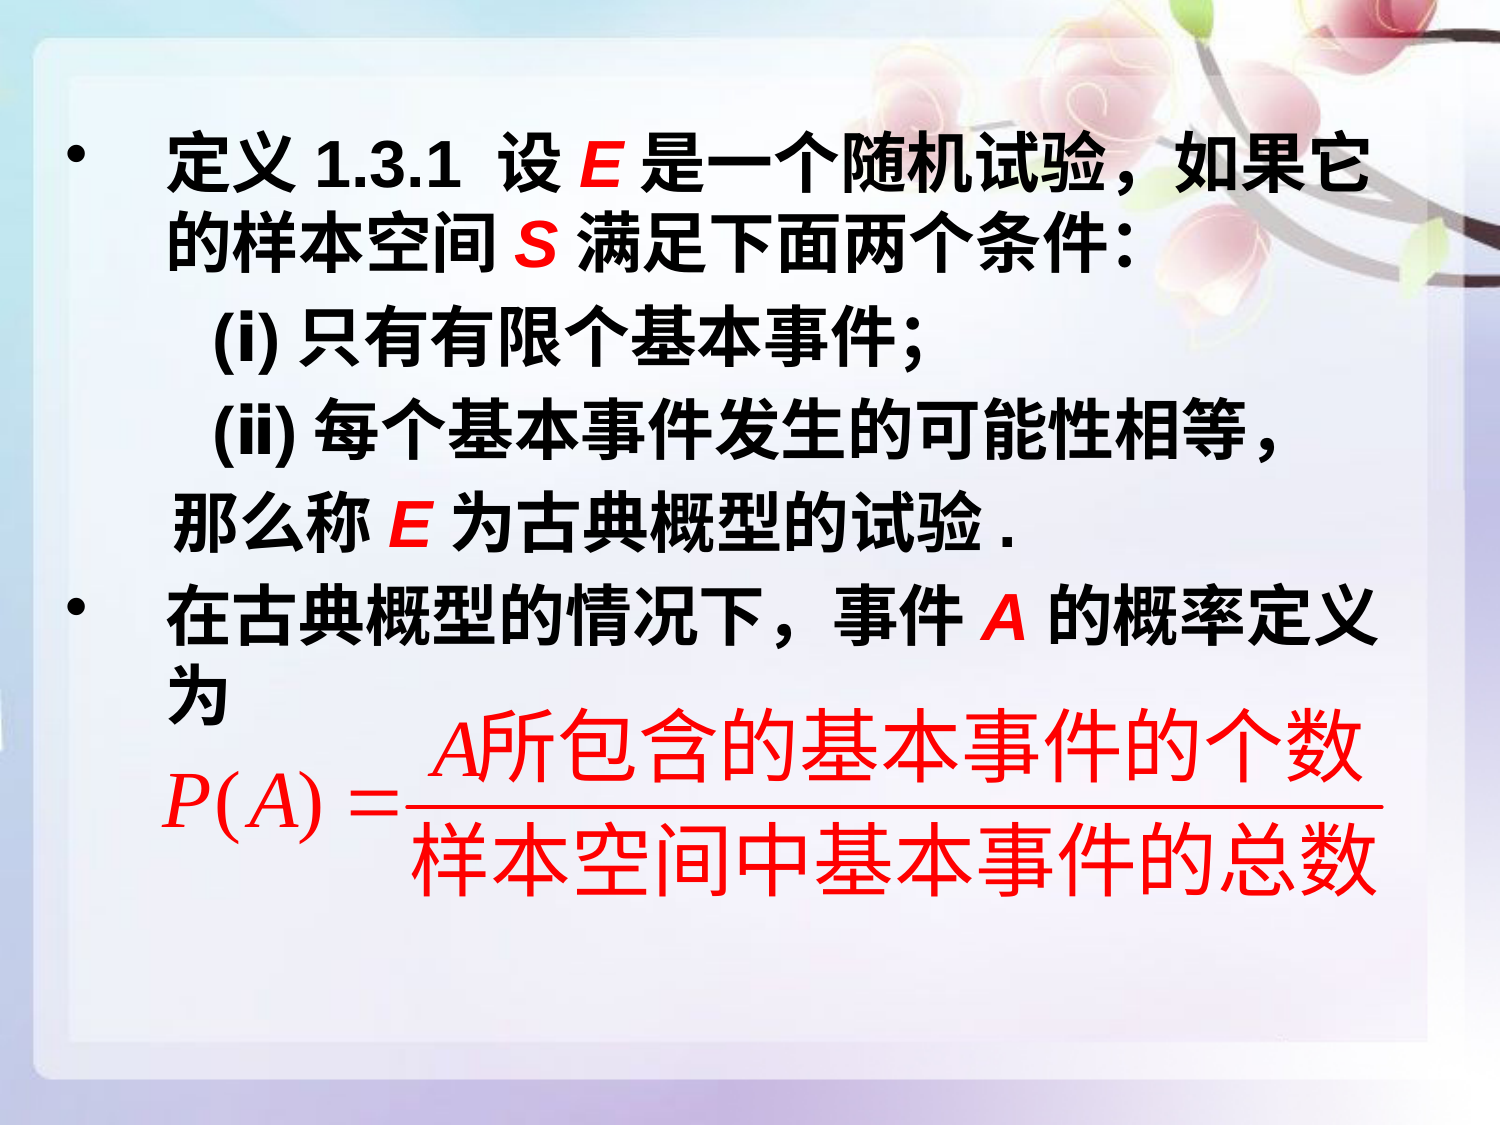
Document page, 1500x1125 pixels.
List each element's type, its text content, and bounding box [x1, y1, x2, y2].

list 定义1.3.1 设E是一个随机试验，如果它的样本空间S满足下面两个条件： (ⅰ)只有有限个基本事件； (ⅱ)每个基本事件发生的可能性相等， 那么称E为古典概型的试验. 在古典概型的情况下，事件A的概率定义为 [49, 113, 1452, 963]
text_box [147, 692, 1400, 916]
picture [0, 0, 1500, 1125]
